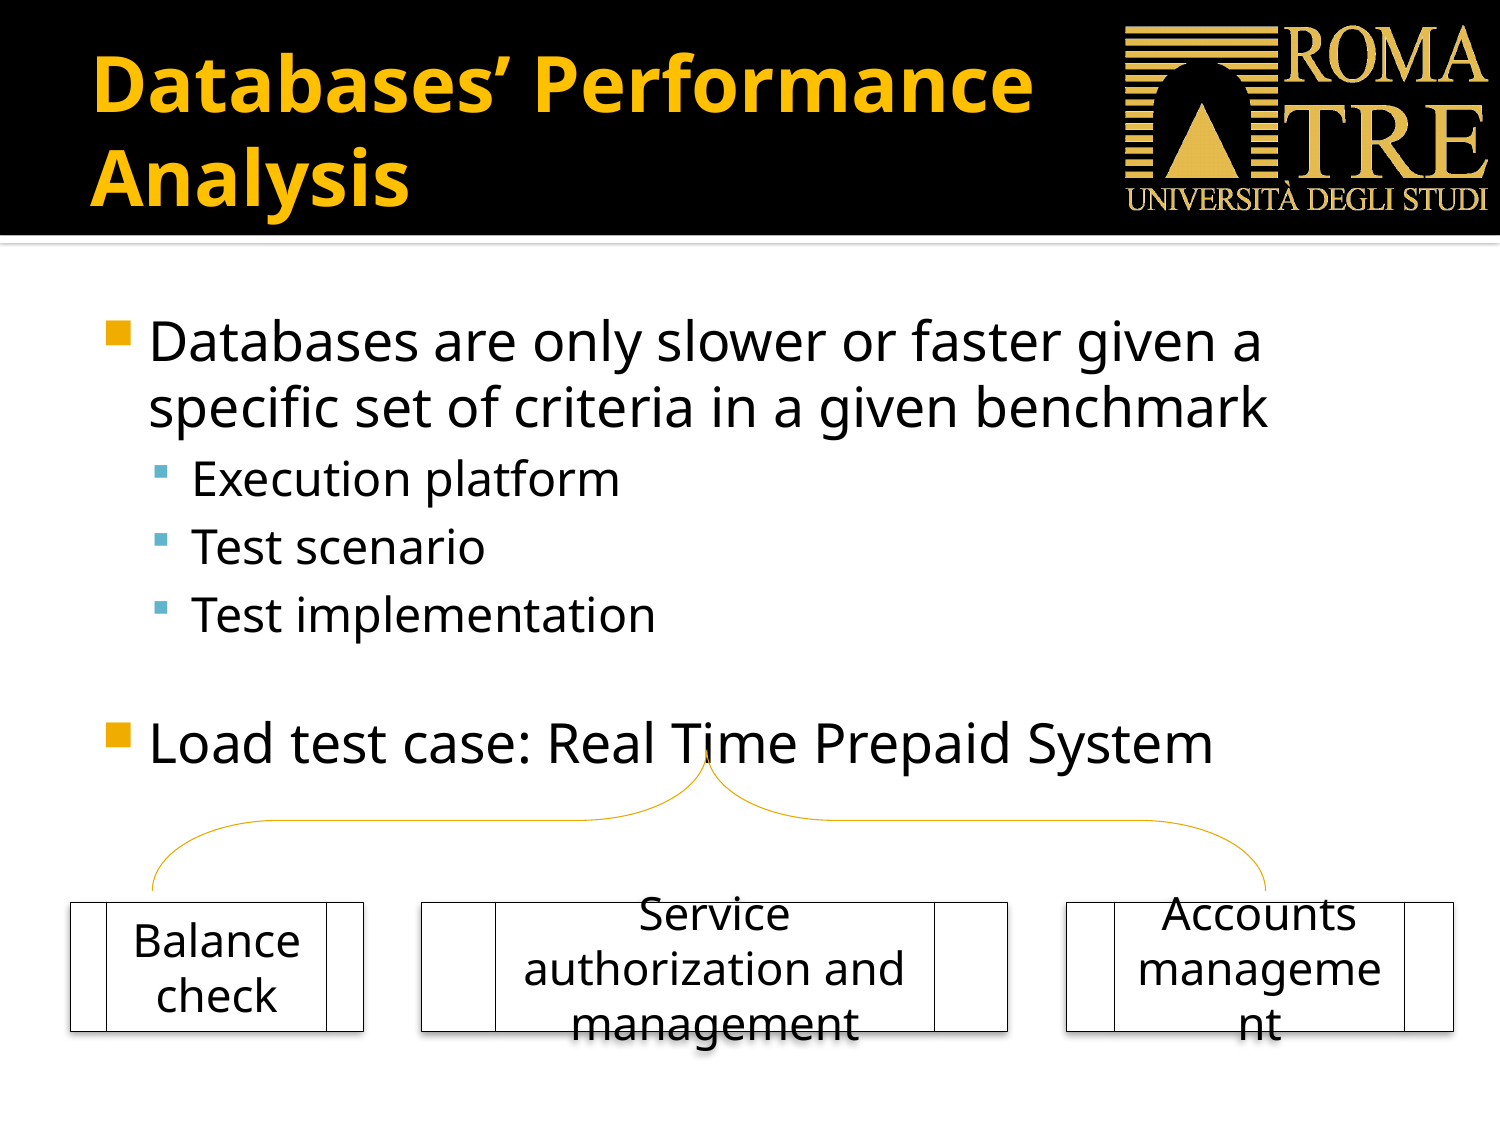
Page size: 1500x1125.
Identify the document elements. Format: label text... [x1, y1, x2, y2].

title Databases’ Performance Analysis [75, 25, 1102, 231]
picture [1124, 25, 1489, 211]
text_box [151, 749, 1267, 892]
text_box Balance check [70, 901, 364, 1032]
text_box Accounts management [1066, 901, 1454, 1032]
list Databases are only slower or faster given a specific set of criteria in a given benchmark Execution platform Test scenario Test implementation Load test case: Real Time Prepaid System [75, 291, 1395, 1050]
text_box Service authorization and management [421, 901, 1008, 1032]
